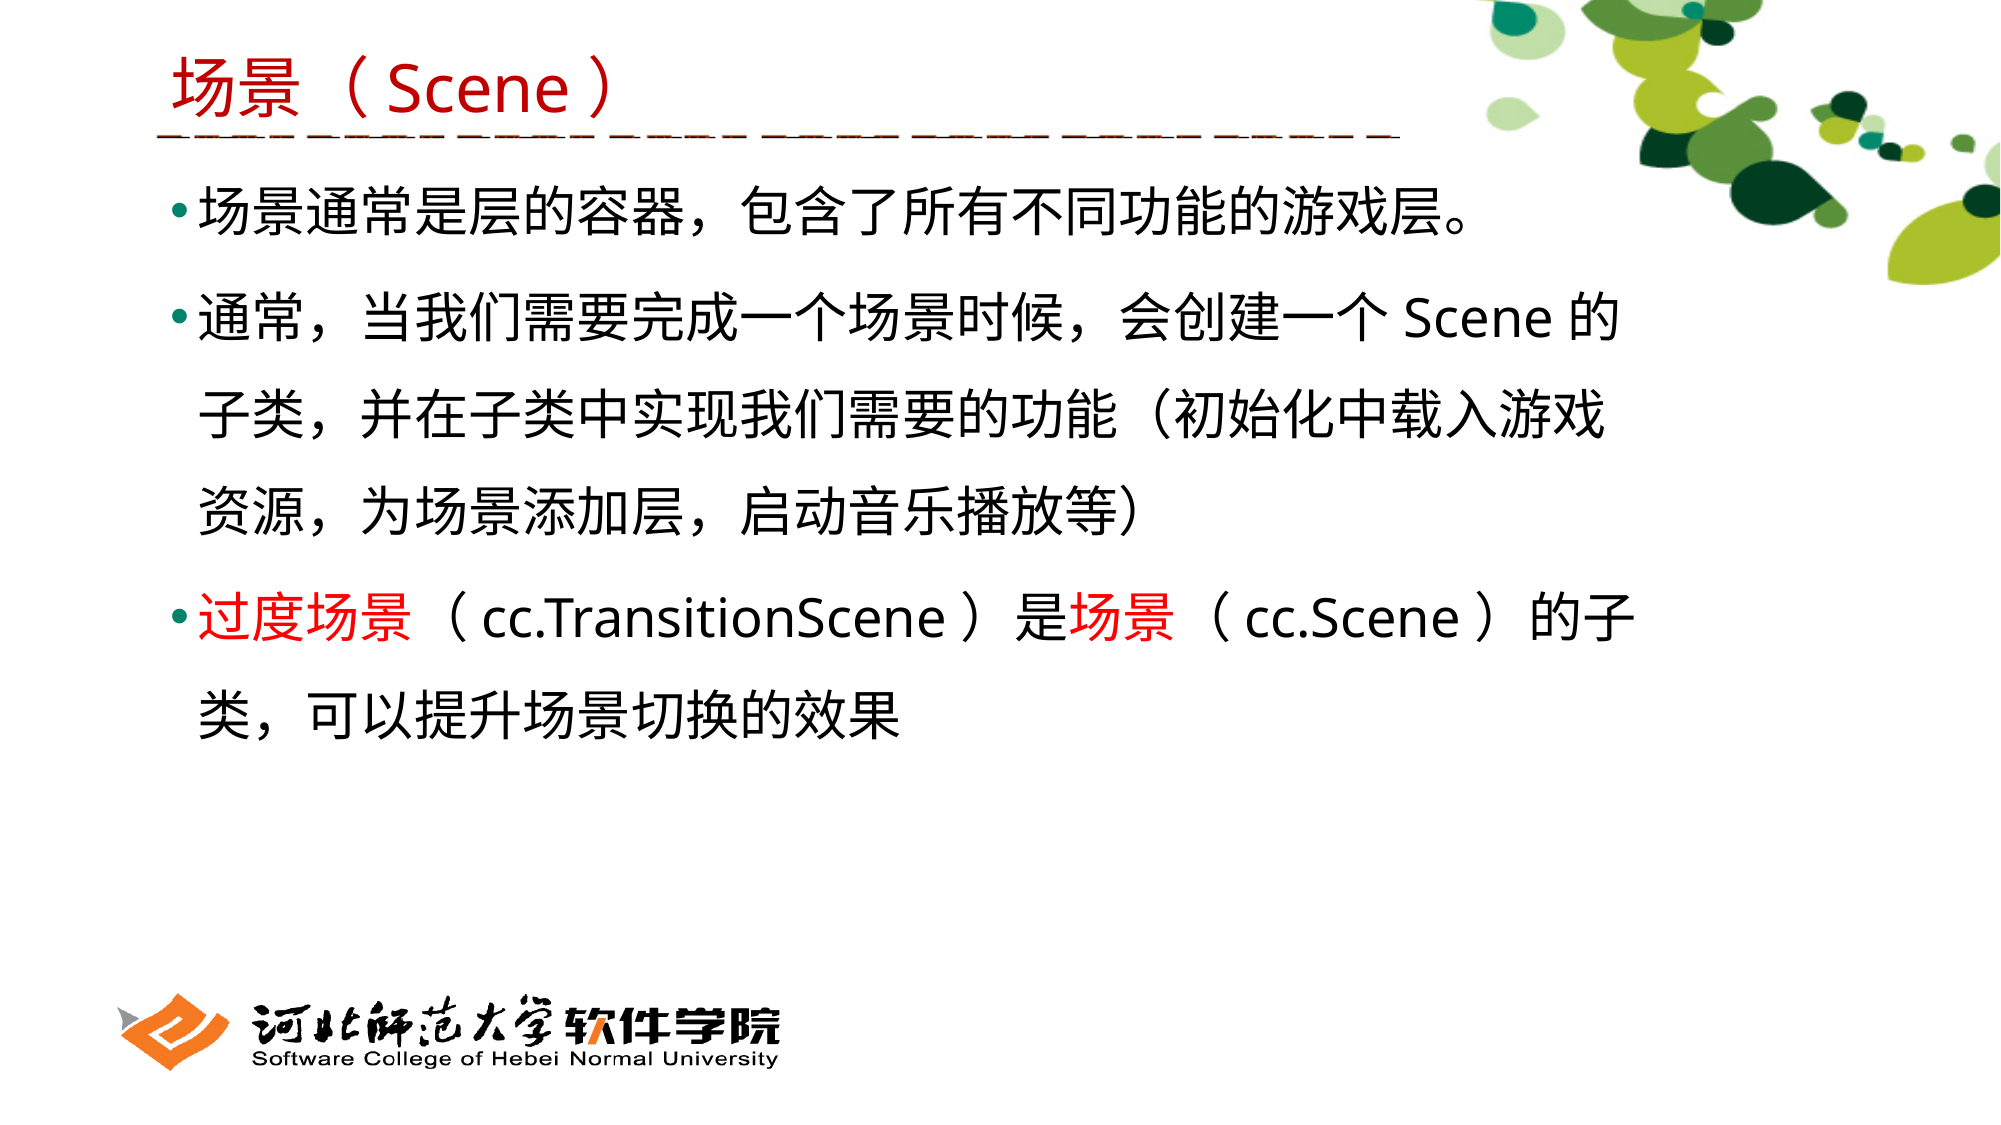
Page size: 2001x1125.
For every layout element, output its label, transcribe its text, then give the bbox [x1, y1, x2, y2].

list 场景（Scene） [155, 38, 1500, 120]
list 场景通常是层的容器，包含了所有不同功能的游戏层。 通常，当我们需要完成一个场景时候，会创建一个Scene的子类，并在子类中实现我们需要的功能（初始化中载入游戏资源，为场景添加层，启动音乐播放等） 过度场景（cc.TransitionScene）是场景（cc.Scene）的子类，可以提升场景切换的效果 [155, 137, 1660, 941]
picture [0, 0, 2001, 1125]
